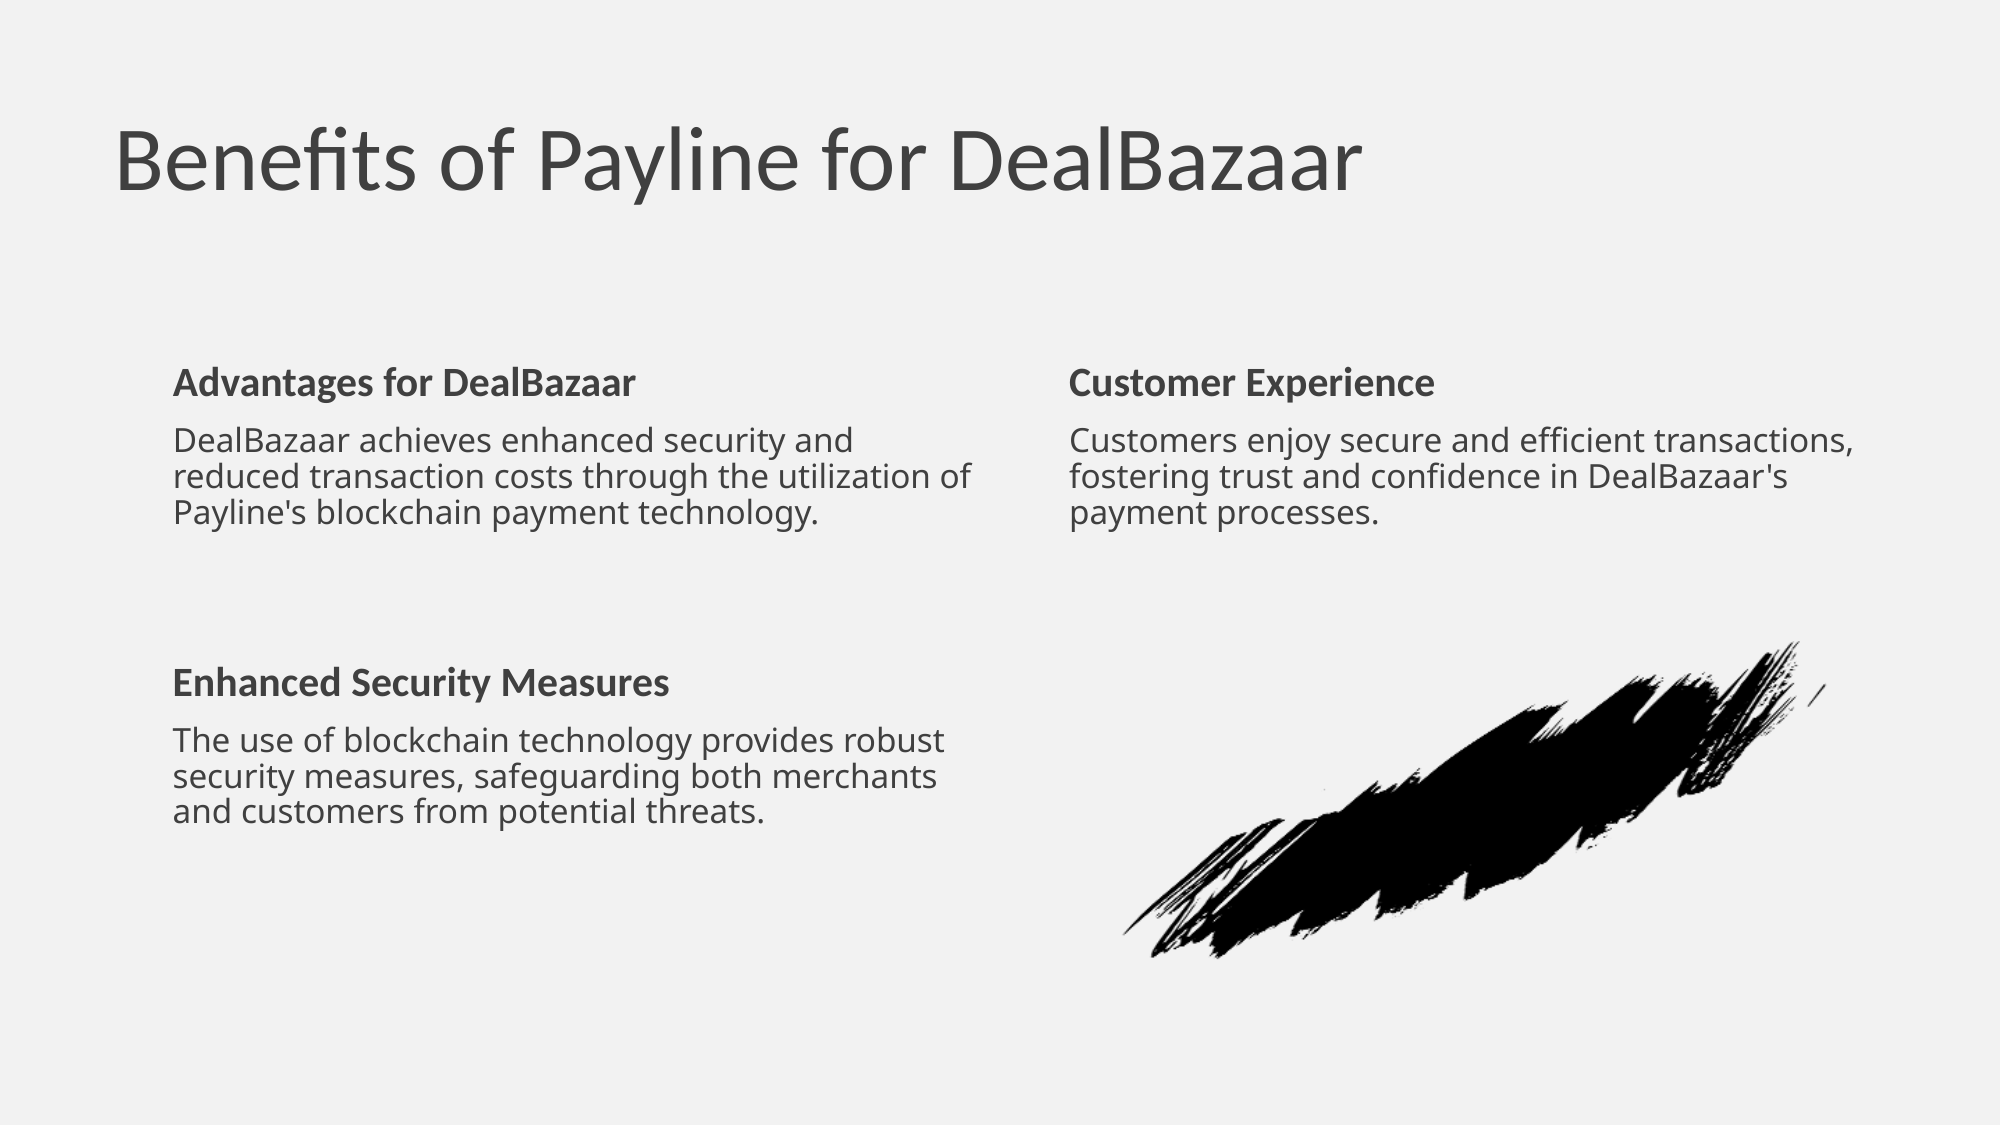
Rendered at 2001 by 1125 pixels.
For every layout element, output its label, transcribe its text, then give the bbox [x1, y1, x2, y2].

list Enhanced Security Measures [157, 615, 1004, 713]
title Benefits of Payline for DealBazaar [99, 59, 1900, 262]
list Customers enjoy secure and efficient transactions, fostering trust and confidence in DealBazaar's payment processes. [1054, 416, 1901, 562]
picture [1054, 615, 1901, 1019]
list Customer Experience [1054, 315, 1901, 414]
list The use of blockchain technology provides robust security measures, safeguarding both merchants and customers from potential threats. [157, 715, 1004, 861]
list Advantages for DealBazaar [157, 315, 1004, 414]
list DealBazaar achieves enhanced security and reduced transaction costs through the utilization of Payline's blockchain payment technology. [157, 416, 1004, 562]
